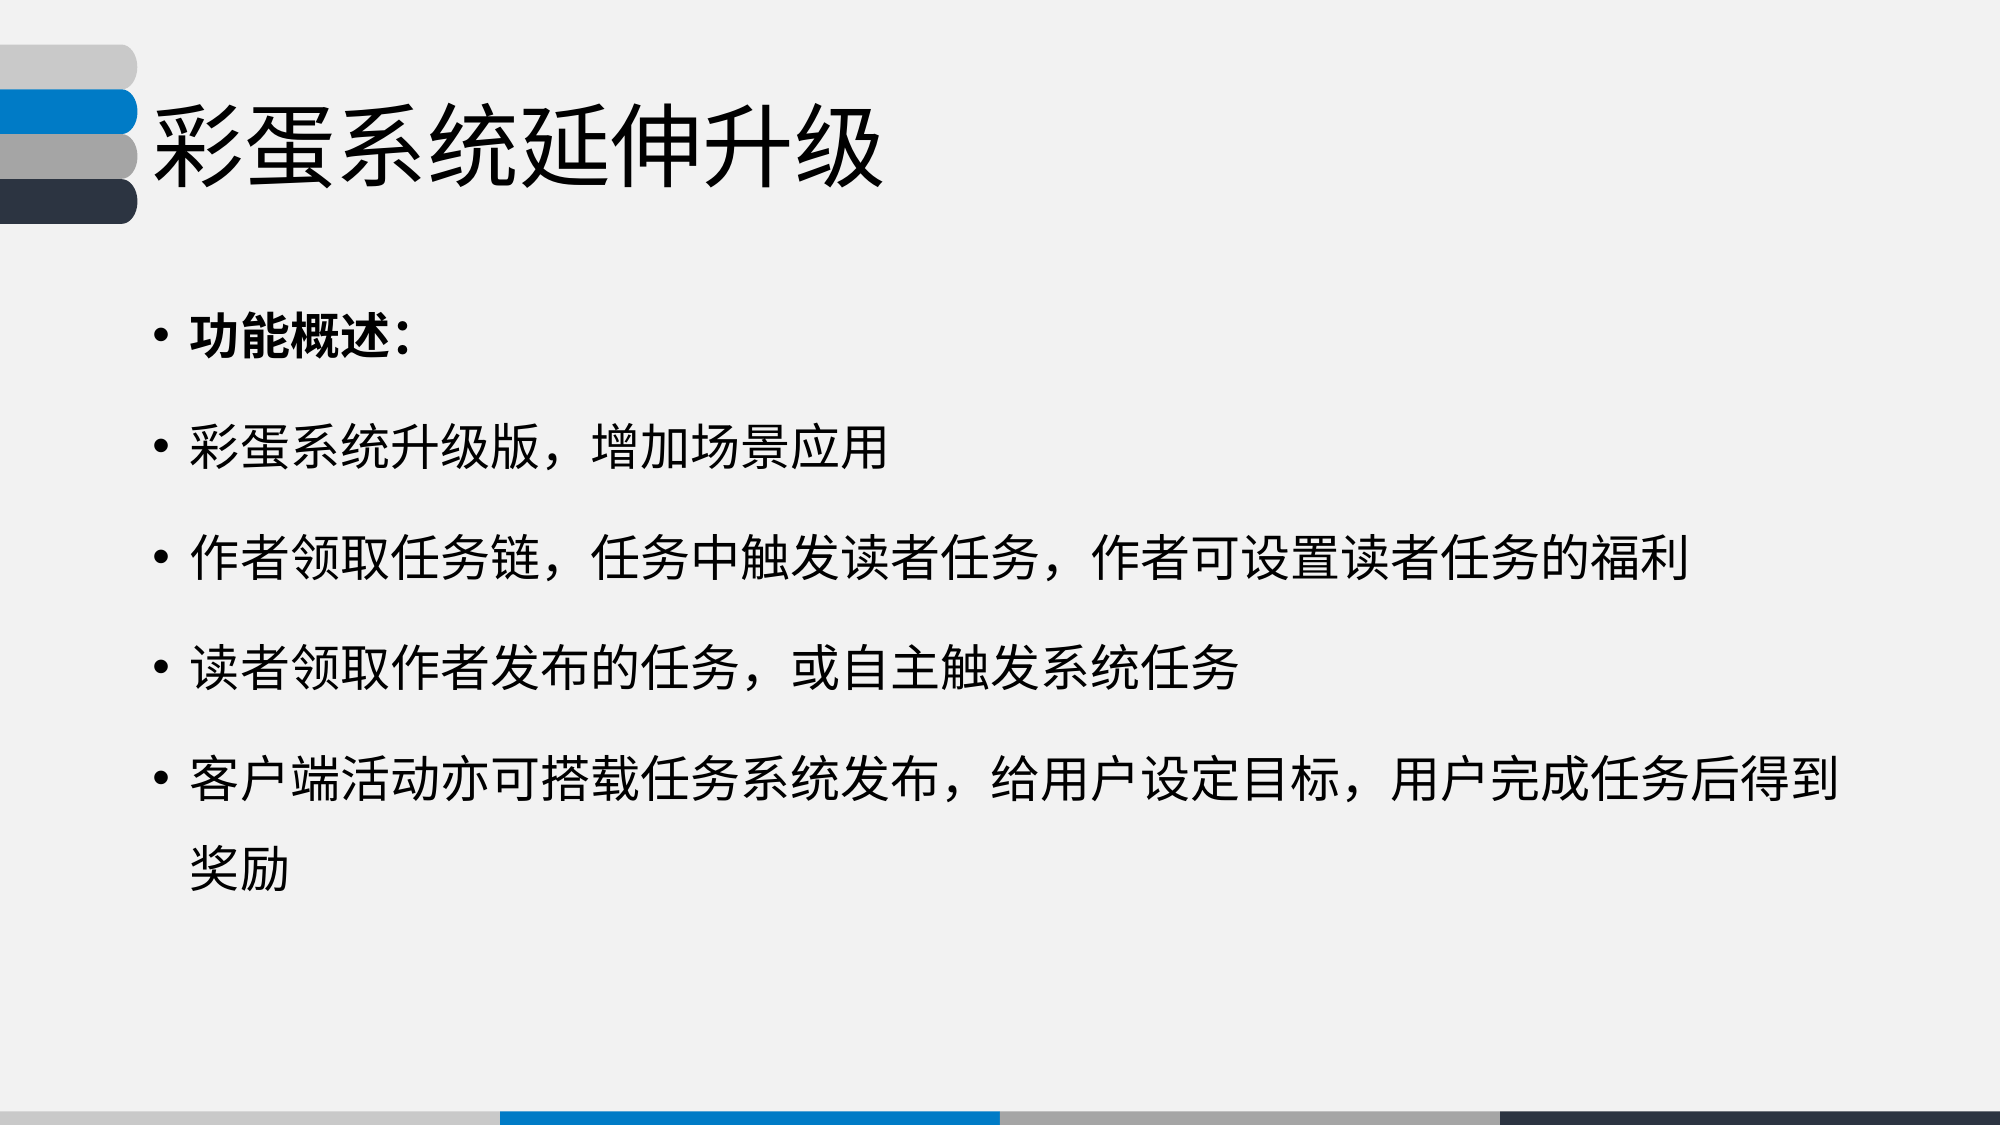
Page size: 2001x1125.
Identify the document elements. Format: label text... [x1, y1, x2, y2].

list 功能概述： 彩蛋系统升级版，增加场景应用 作者领取任务链，任务中触发读者任务，作者可设置读者任务的福利 读者领取作者发布的任务，或自主触发系统任务 客户端活动亦可搭载任务系统发布，给用户设定目标，用户完成任务后得到奖励 [137, 266, 1863, 981]
title 彩蛋系统延伸升级 [137, 24, 1863, 242]
